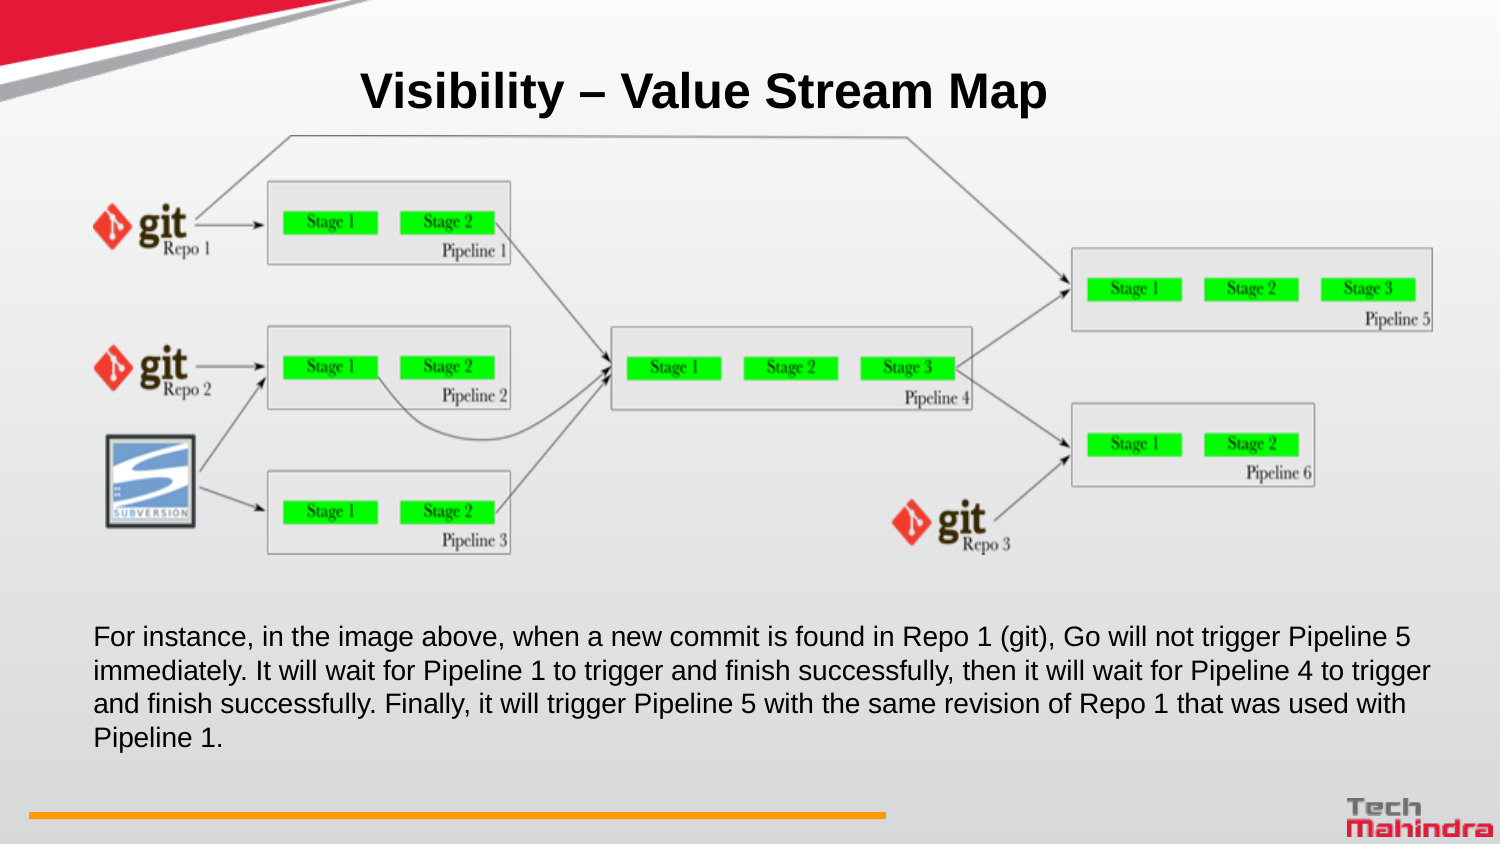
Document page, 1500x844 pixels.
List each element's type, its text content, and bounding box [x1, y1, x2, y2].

title Visibility – Value Stream Map [181, 57, 1228, 119]
picture [1347, 798, 1493, 837]
picture [92, 135, 1434, 555]
list For instance, in the image above, when a new commit is found in Repo 1 (git), Go will not trigger Pipeline 5 immediately. It will wait for Pipeline 1 to trigger and finish successfully, then it will wait for Pipeline 4 to trigger and finish successfully. Finally, it will trigger Pipeline 5 with the same revision of Repo 1 that was used with Pipeline 1. [93, 617, 1444, 789]
picture [0, 0, 373, 102]
